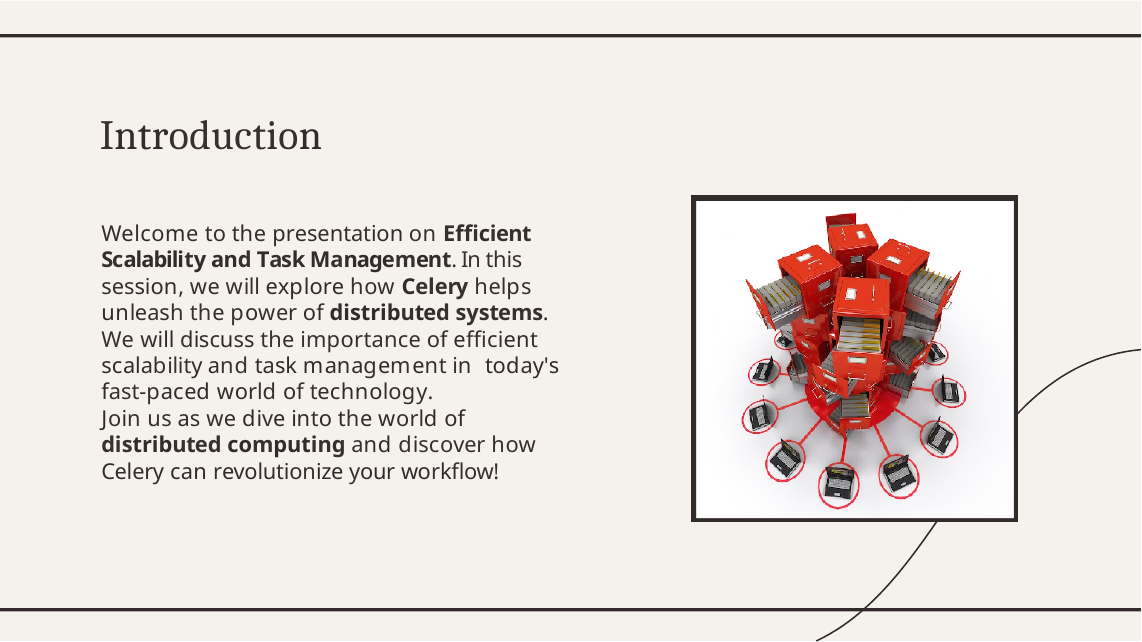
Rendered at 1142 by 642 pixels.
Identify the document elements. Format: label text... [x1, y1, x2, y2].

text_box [691, 194, 1142, 642]
text_box [0, 34, 1141, 38]
title Introduction [97, 105, 335, 215]
text_box Welcome to the presentation on Efﬁcient Scalability and Task Management. In this session, we will explore how Celery helps unleash the power of distributed systems. We will discuss the importance of efﬁcient scalability and task management in today's fast-paced world of technology. Join us as we dive into the world of distributed computing and discover how Celery can revolutionize your workﬂow! [99, 217, 571, 484]
text_box [0, 608, 686, 612]
